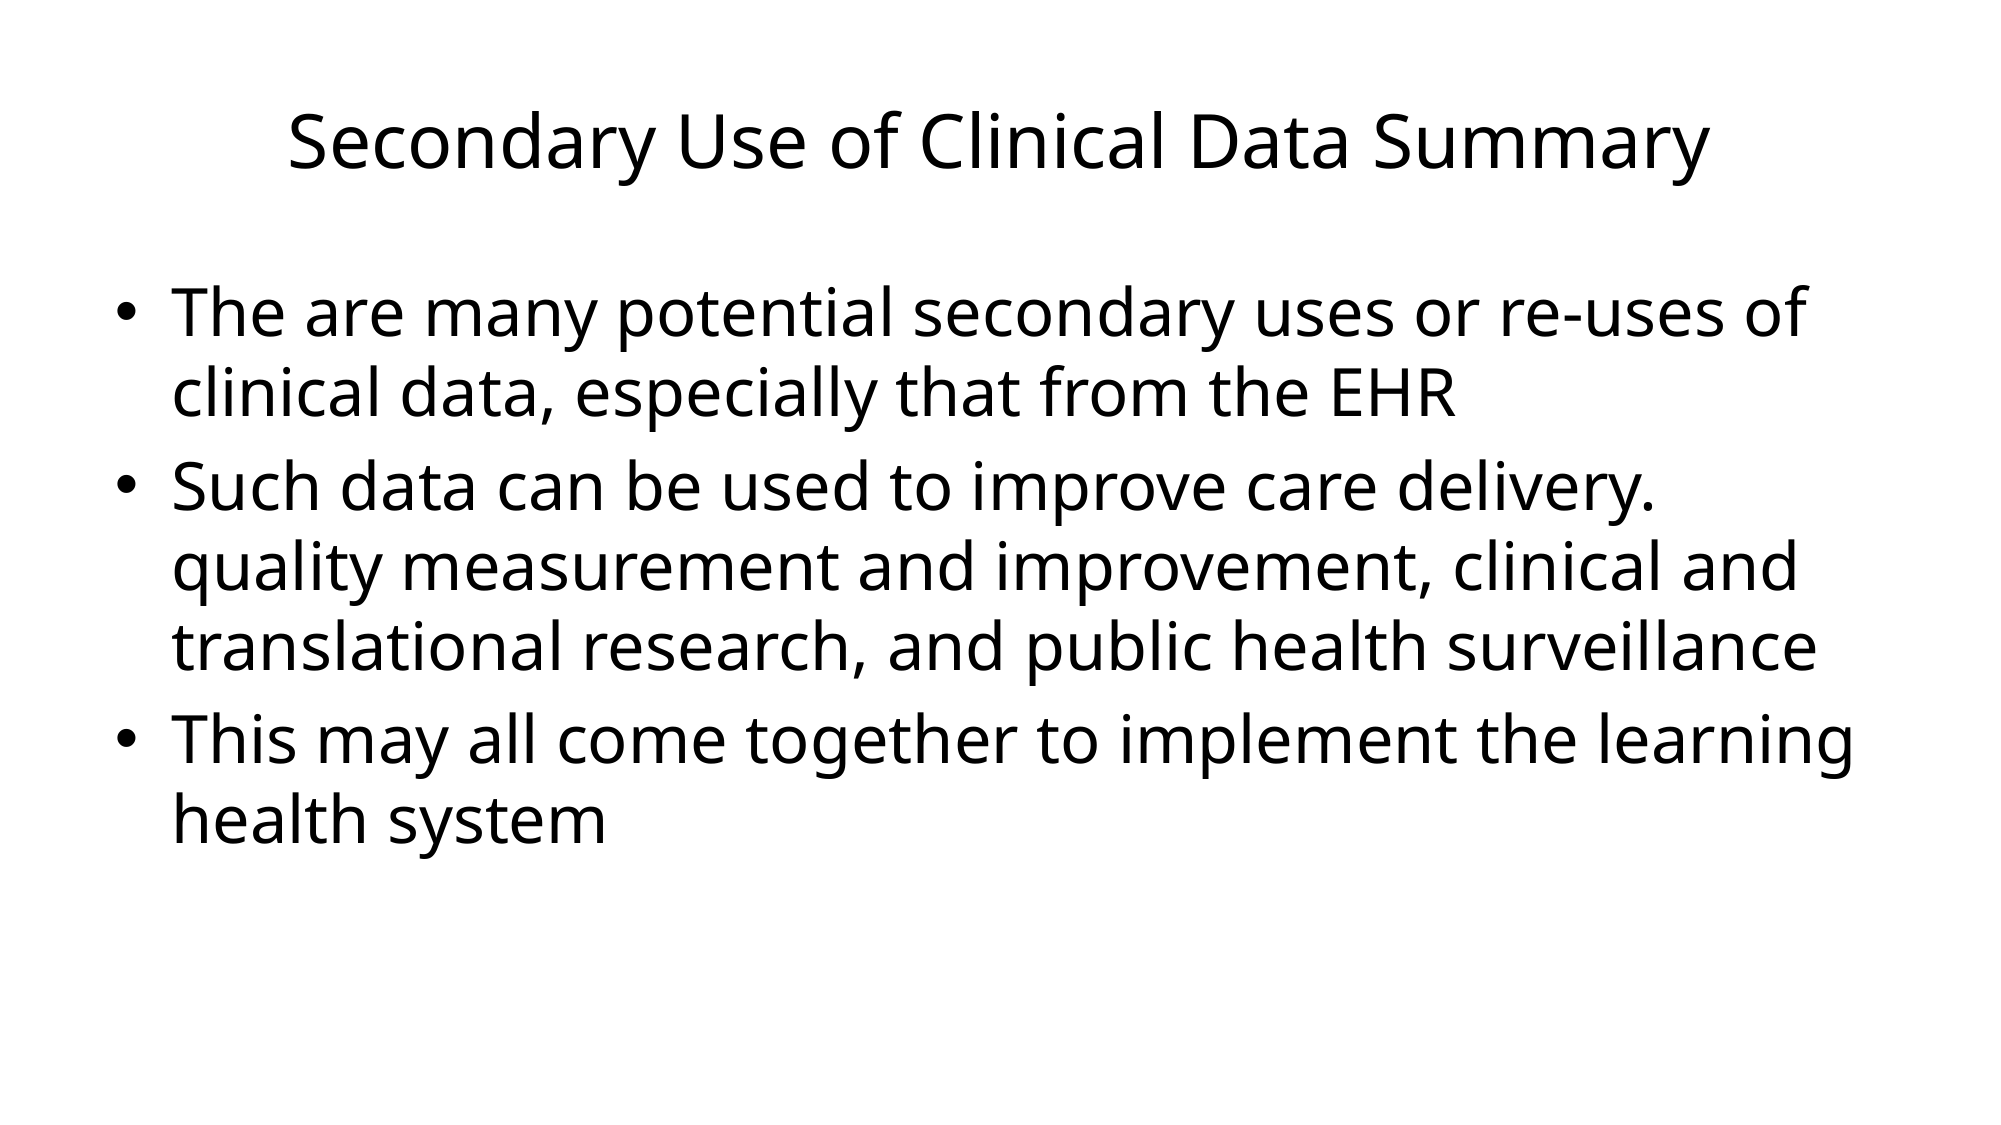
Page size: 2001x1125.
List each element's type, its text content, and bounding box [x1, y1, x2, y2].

list The are many potential secondary uses or re-uses of clinical data, especially that from the EHR Such data can be used to improve care delivery. quality measurement and improvement, clinical and translational research, and public health surveillance This may all come together to implement the learning health system [99, 262, 1900, 1013]
title Secondary Use of Clinical Data Summary [99, 45, 1900, 233]
